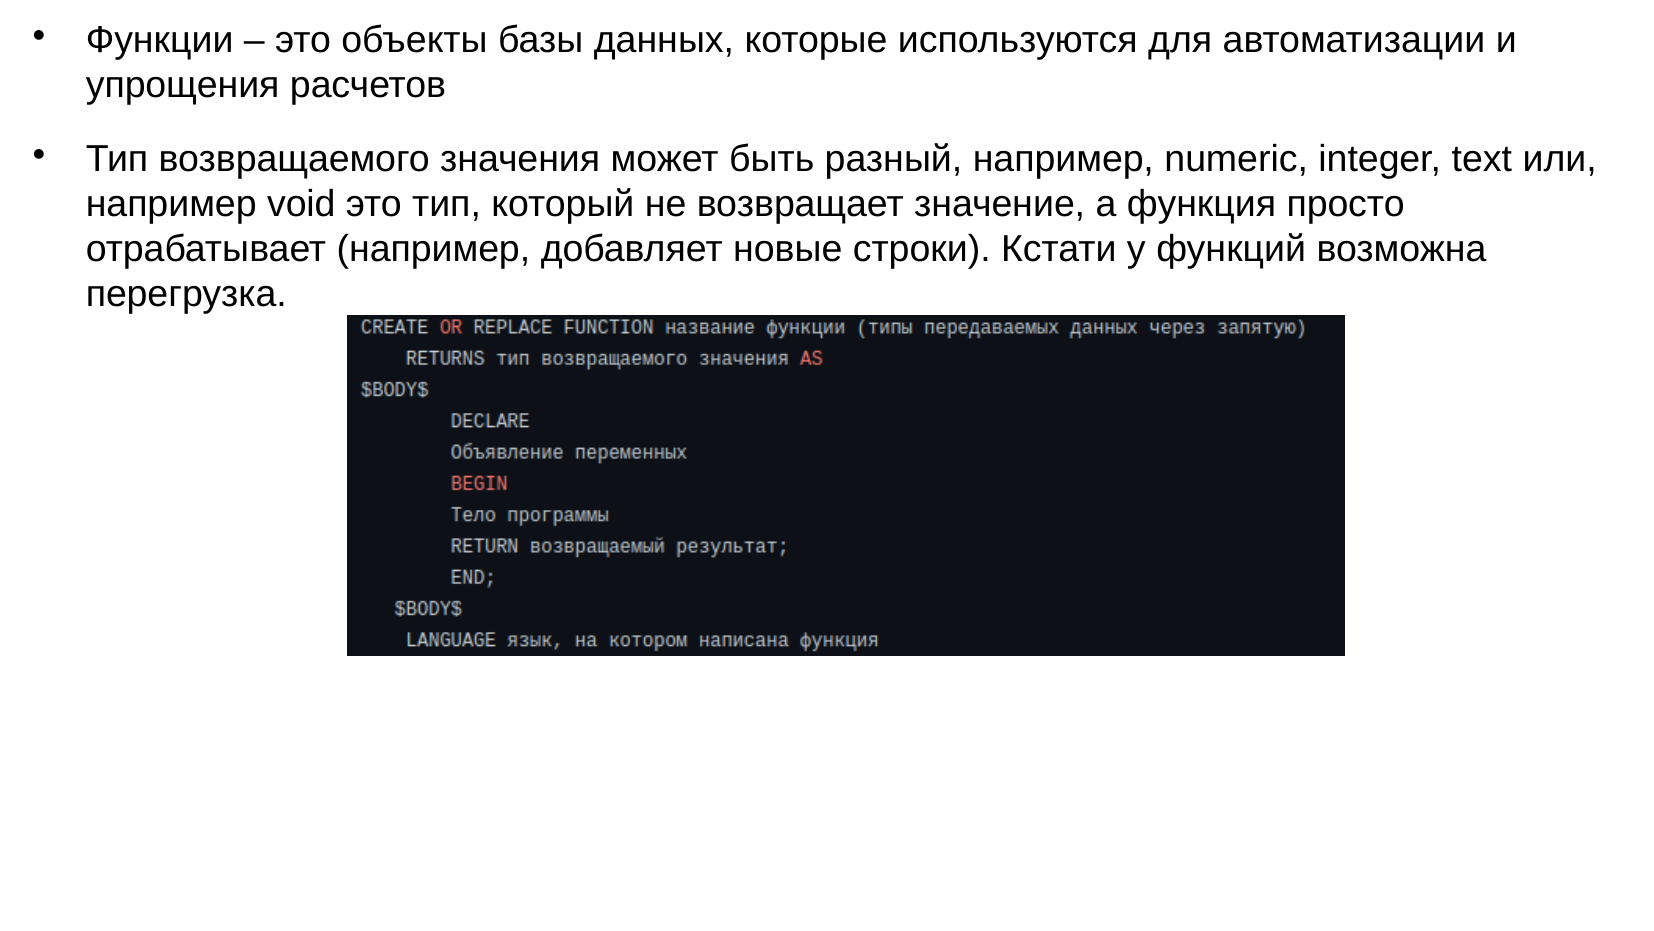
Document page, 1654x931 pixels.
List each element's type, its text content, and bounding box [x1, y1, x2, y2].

picture [347, 314, 1345, 657]
text_box Функции – это объекты базы данных, которые используются для автоматизации и упрощения расчетов Тип возвращаемого значения может быть разный, например, numeric, integer, text или, например void это тип, который не возвращает значение, а функция просто отрабатывает (например, добавляет новые строки). Кстати у функций возможна перегрузка. [14, 14, 1635, 885]
